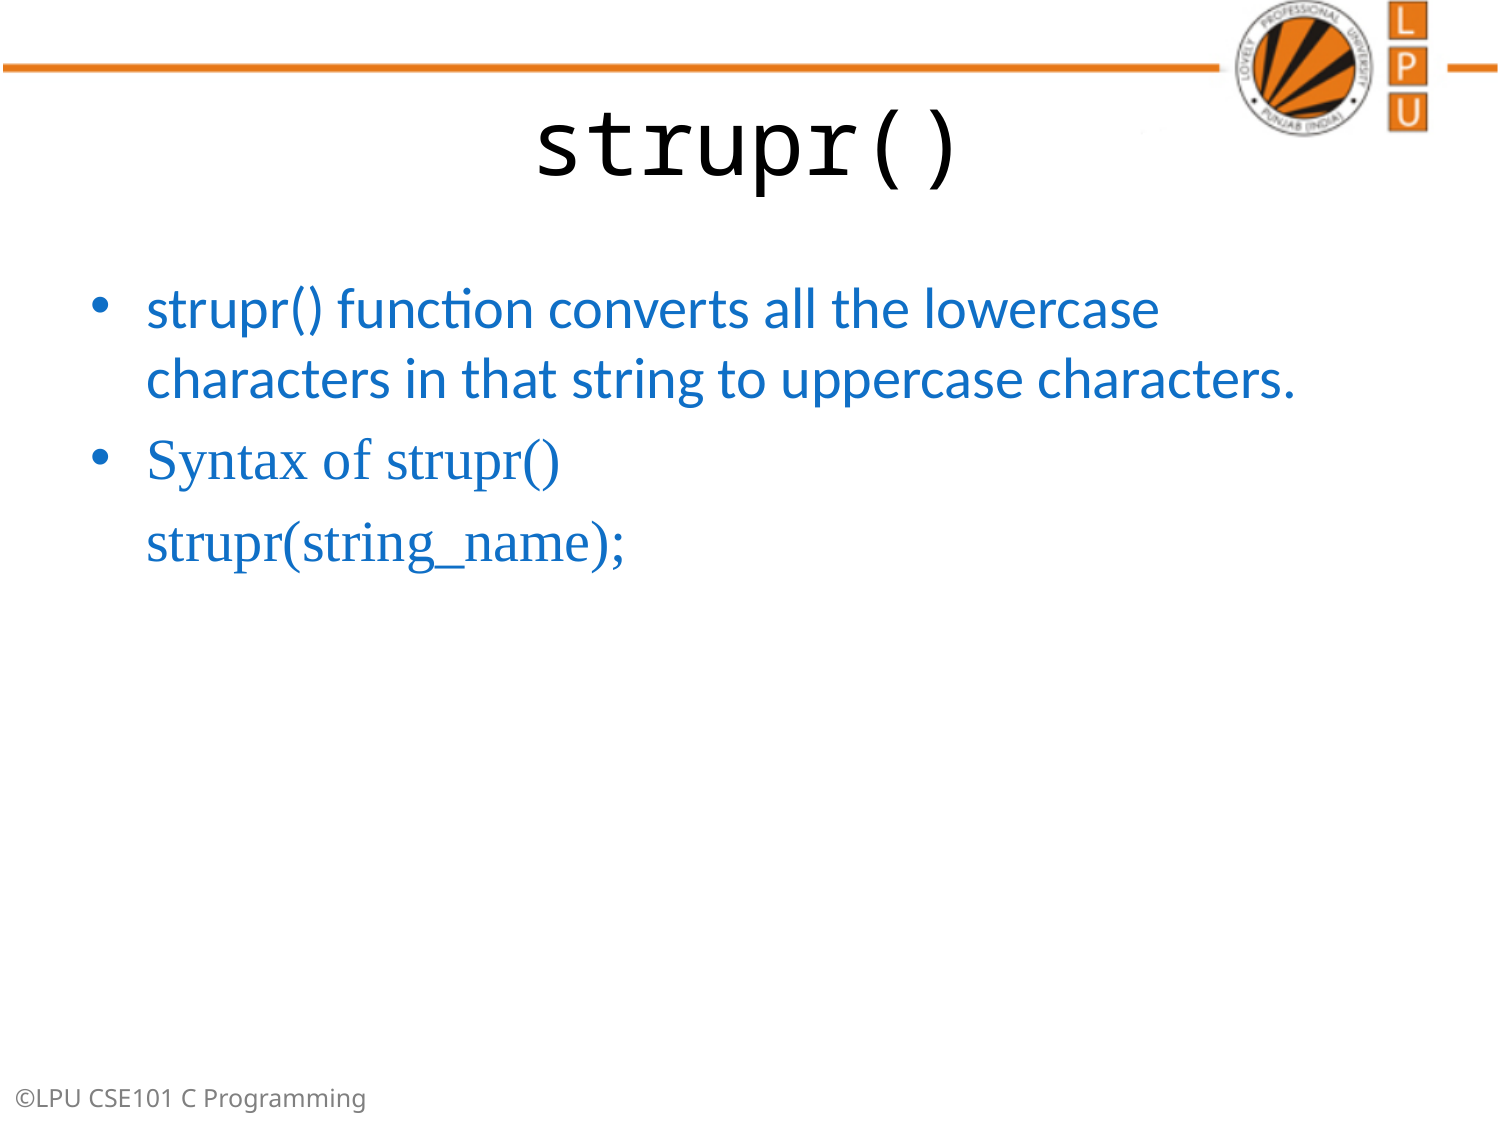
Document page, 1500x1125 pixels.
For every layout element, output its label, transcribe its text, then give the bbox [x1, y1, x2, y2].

title strupr() [75, 45, 1425, 233]
picture [3, 0, 1500, 155]
list strupr() function converts all the lowercase characters in that string to uppercase characters. Syntax of strupr() strupr(string_name); [75, 262, 1425, 1005]
